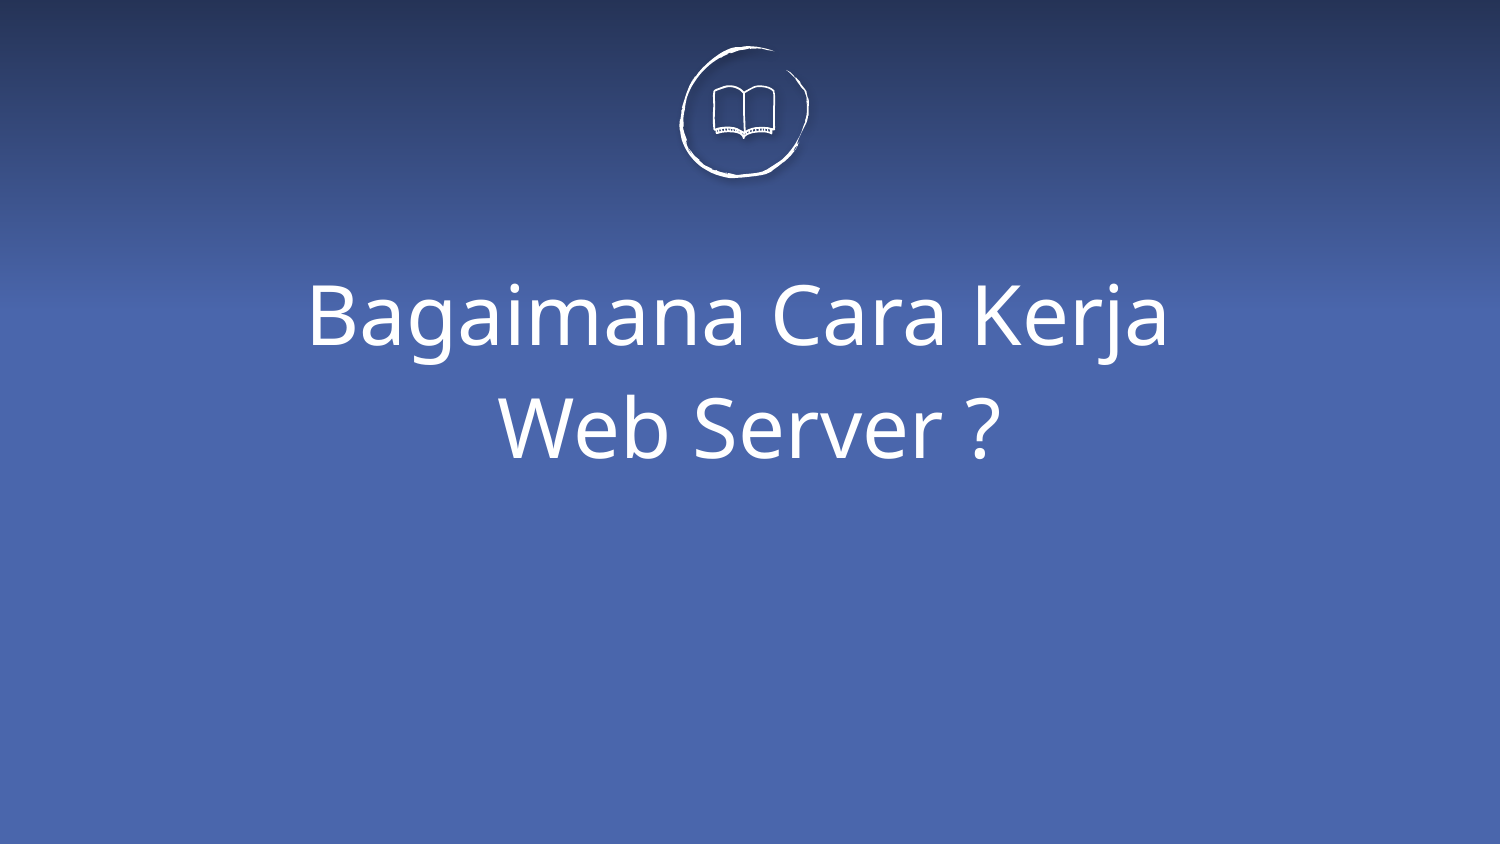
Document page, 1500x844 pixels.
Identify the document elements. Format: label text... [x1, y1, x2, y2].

text_box Bagaimana Cara Kerja Web Server ? [0, 247, 1500, 775]
text_box [677, 44, 811, 181]
text_box [710, 83, 778, 142]
